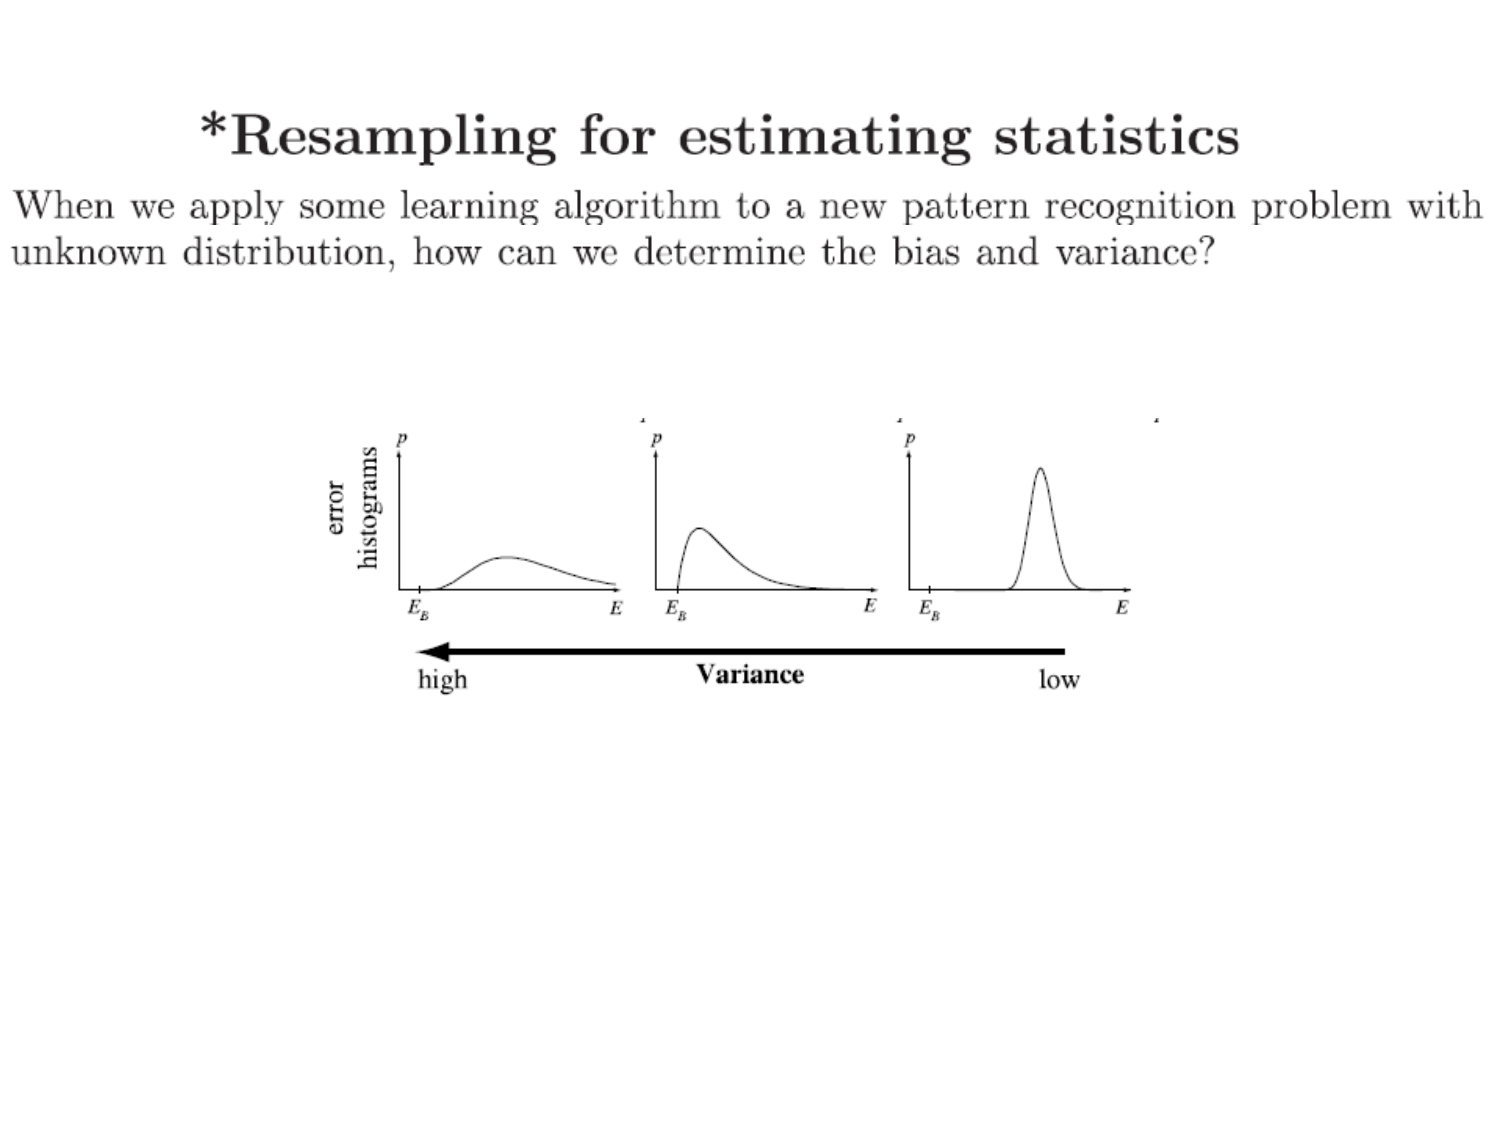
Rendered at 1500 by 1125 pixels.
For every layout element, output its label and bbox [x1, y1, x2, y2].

picture [0, 184, 1494, 226]
picture [0, 231, 1227, 275]
picture [308, 418, 1192, 707]
picture [194, 101, 1252, 181]
